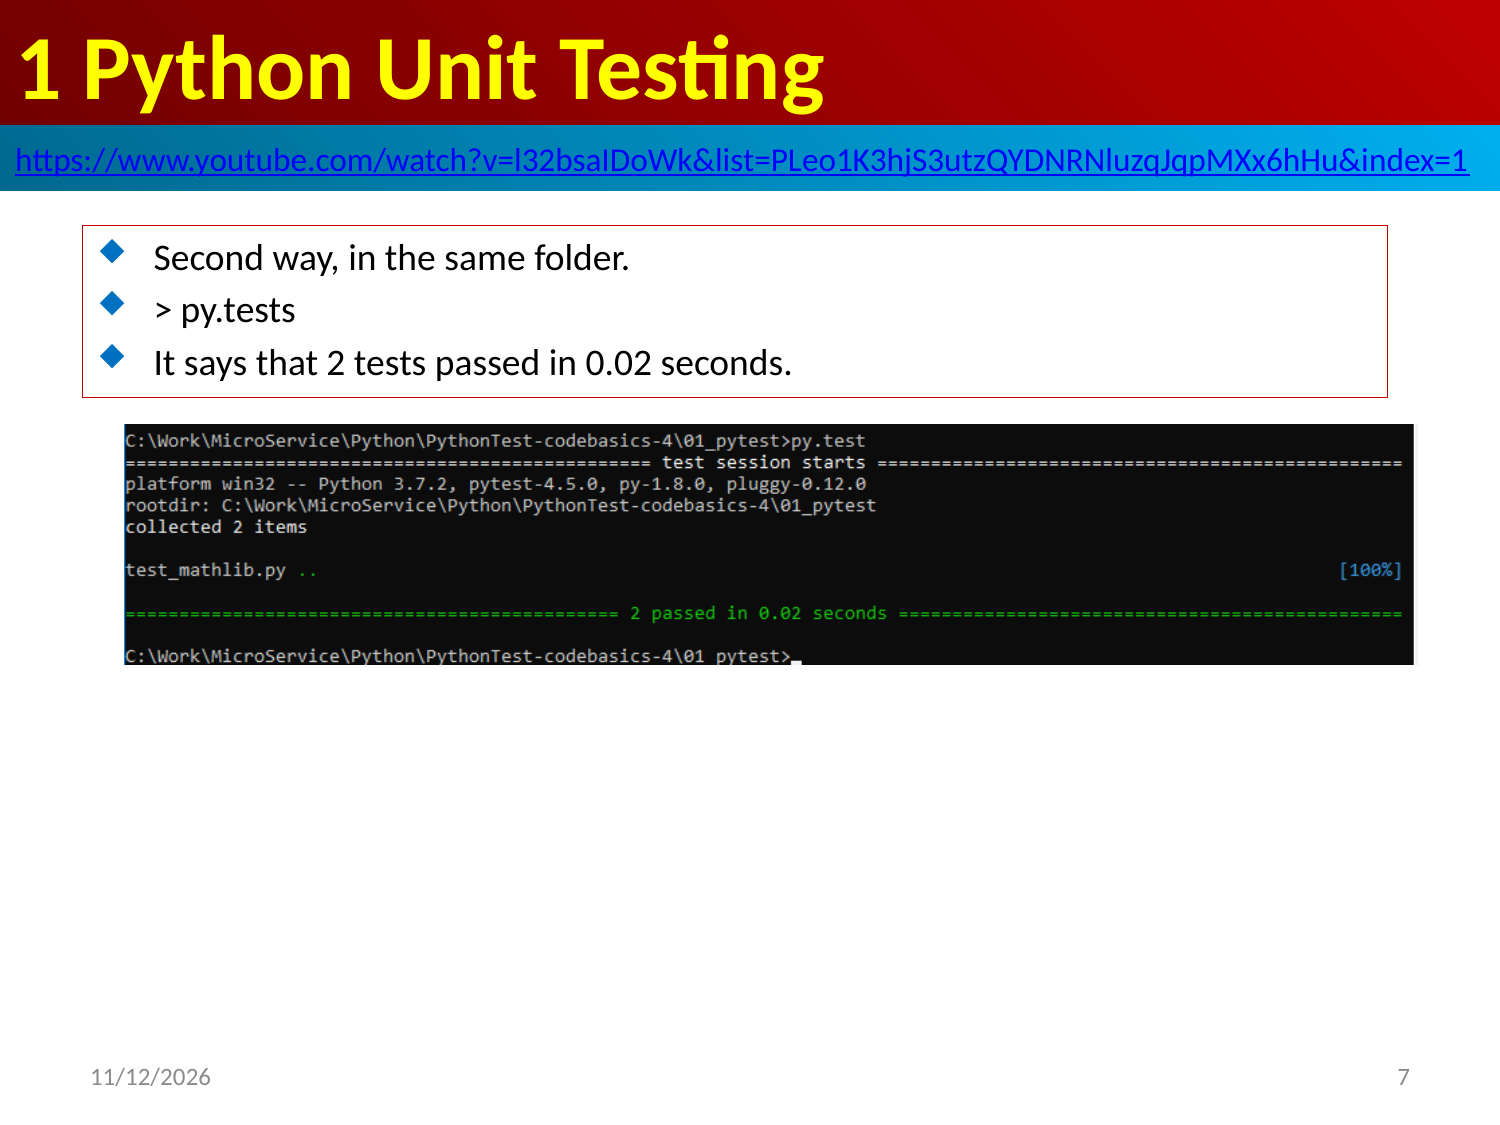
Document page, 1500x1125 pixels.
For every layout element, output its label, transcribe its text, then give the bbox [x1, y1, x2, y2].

picture [124, 424, 1418, 665]
text_box https://www.youtube.com/watch?v=l32bsaIDoWk&list=PLeo1K3hjS3utzQYDNRNluzqJqpMXx6hHu&index=1 [0, 125, 1500, 191]
subtitle Second way, in the same folder. > py.tests It says that 2 tests passed in 0.02 seconds. [82, 225, 1388, 398]
title 1 Python Unit Testing [0, 0, 1500, 125]
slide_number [75, 1042, 425, 1109]
slide_number 7 [1074, 1042, 1425, 1109]
